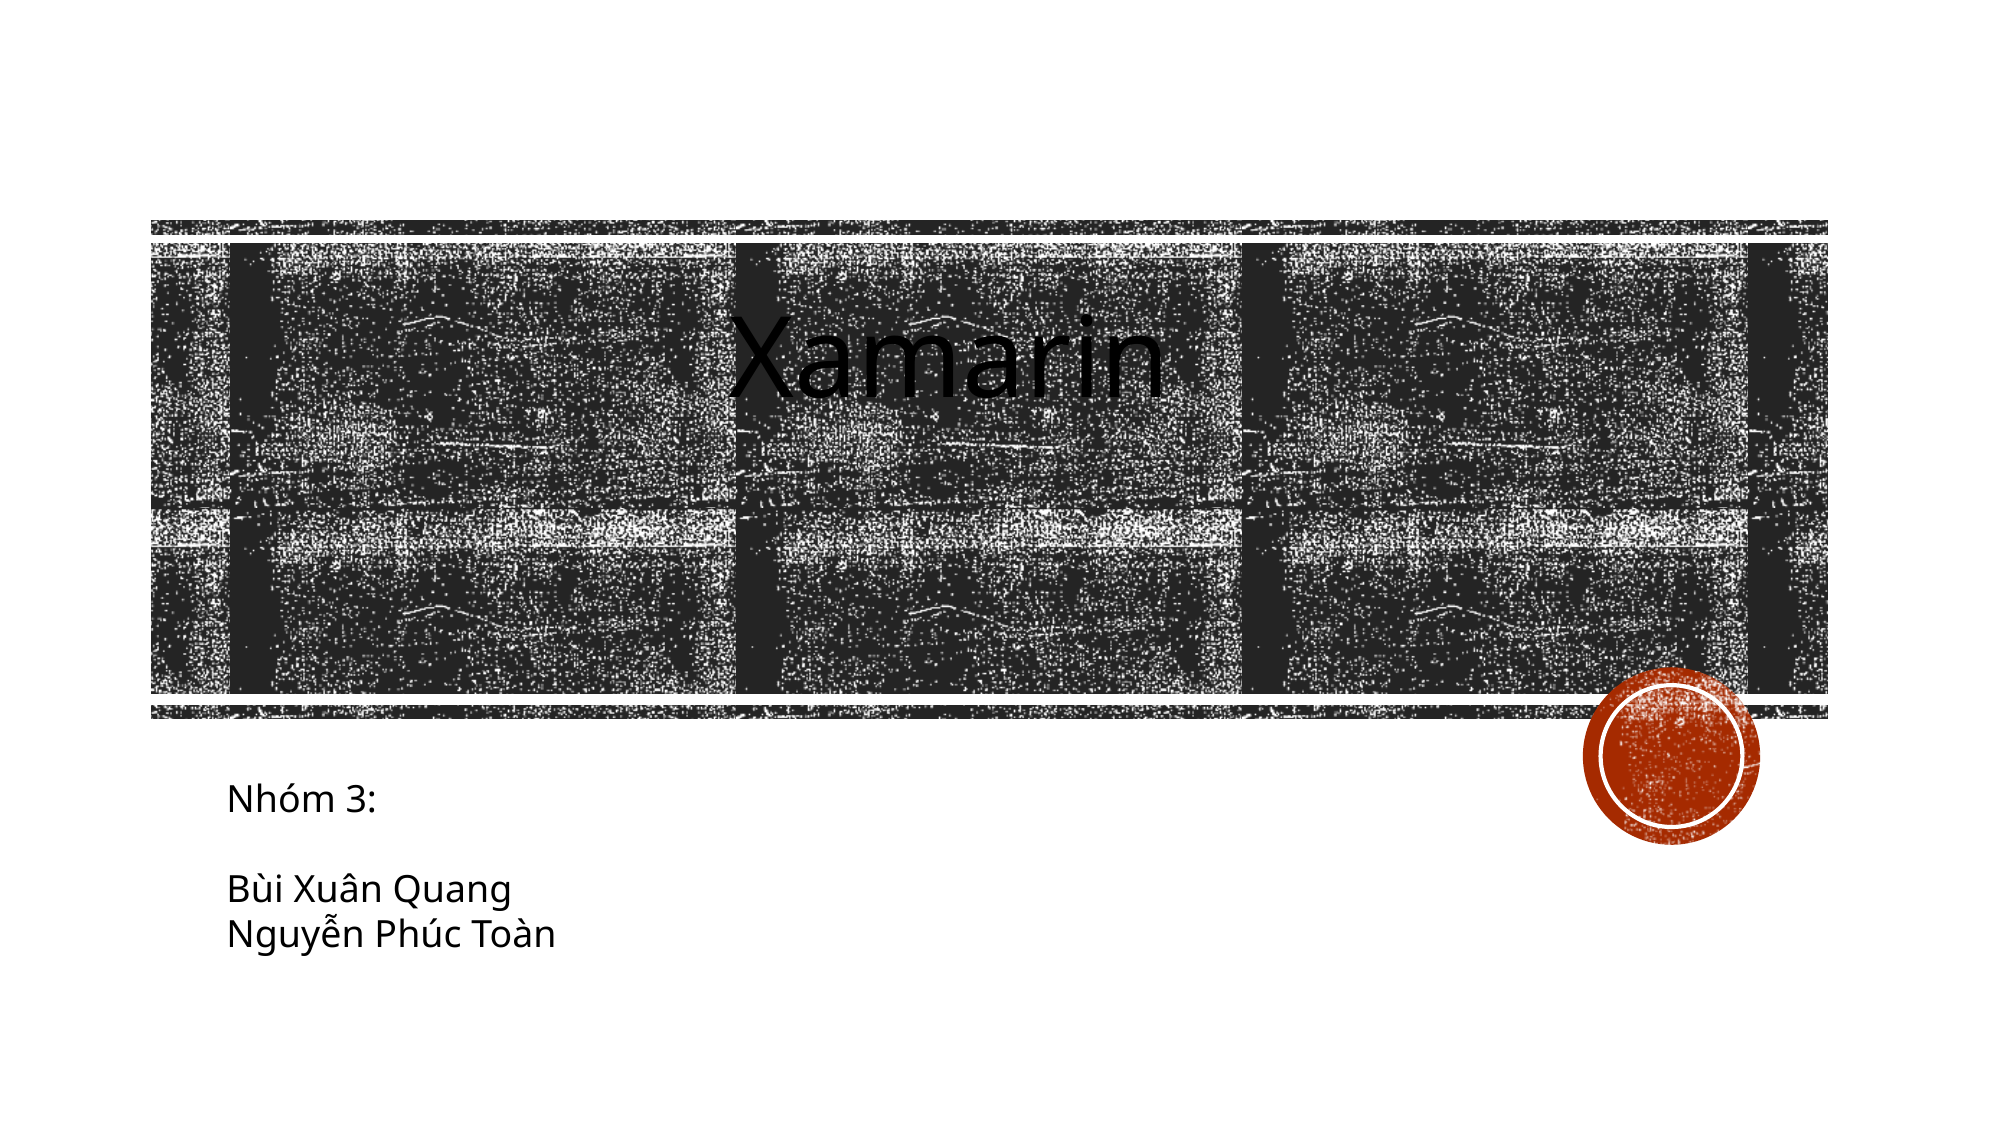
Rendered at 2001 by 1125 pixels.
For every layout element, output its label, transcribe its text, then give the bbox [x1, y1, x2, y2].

text_box Xamarin [713, 277, 1625, 427]
text_box Nhóm 3: Bùi Xuân Quang Nguyễn Phúc Toàn [211, 767, 888, 1008]
